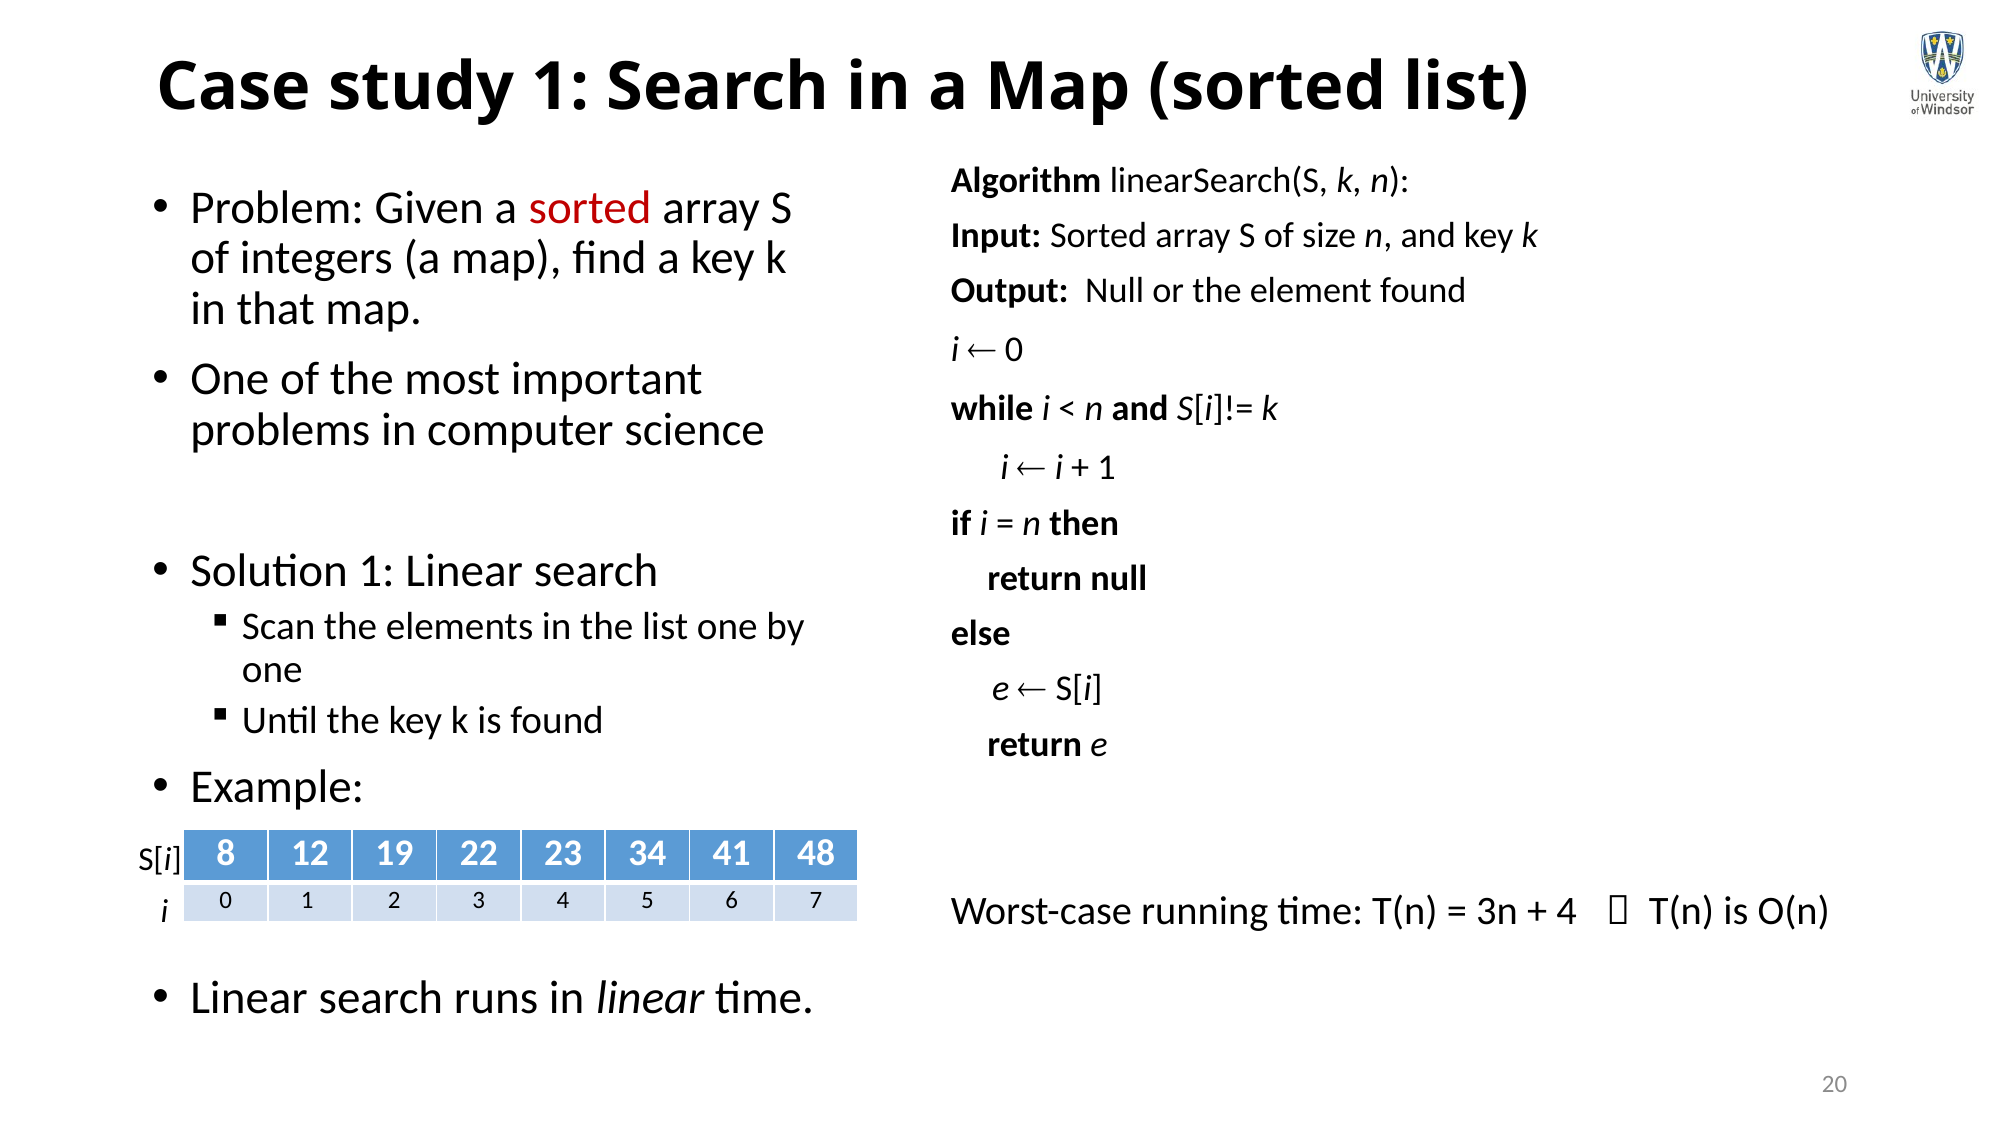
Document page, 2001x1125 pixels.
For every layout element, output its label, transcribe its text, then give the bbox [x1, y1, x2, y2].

list Problem: Given a sorted array S of integers (a map), find a key k in that map. One of the most important problems in computer science Solution 1: Linear search Scan the elements in the list one by one Until the key k is found Example: Linear search runs in linear time. [137, 174, 833, 829]
table_header 8 [197, 830, 267, 880]
slide_number 20 [1412, 1062, 1863, 1103]
table_cell 1 [269, 885, 351, 921]
table_header 12 [269, 830, 351, 880]
title Case study 1: Search in a Map (sorted list) [141, 18, 1867, 158]
table_cell 7 [775, 885, 857, 921]
table_header 22 [437, 830, 520, 880]
table_cell 4 [522, 885, 604, 921]
table_header 34 [606, 830, 689, 880]
table_header 19 [353, 830, 436, 880]
text_box Algorithm linearSearch(S, k, n): Input: Sorted array S of size n, and key k Output: Null or the element found i  0 while i < n and S[i]!= k i  i + 1 if i = n then return null else e  S[i] return e Worst-case running time: T(n) = 3n + 4  T(n) is O(n) [935, 157, 1863, 956]
table_cell 2 [353, 885, 436, 921]
table_cell 0 [184, 885, 267, 921]
table_cell 3 [437, 885, 520, 921]
table_cell 5 [606, 885, 689, 921]
table_cell 6 [690, 885, 773, 921]
picture [1902, 18, 1985, 124]
text_box i [145, 885, 184, 937]
table_header 41 [690, 830, 773, 880]
table_header 23 [522, 830, 604, 880]
list Problem: Given a sorted array S of integers (a map), find a key k in that map. One of the most important problems in computer science Solution 1: Linear search Scan the elements in the list one by one Until the key k is found Example: Linear search runs in linear time. [137, 885, 833, 1049]
table_header 48 [775, 830, 857, 880]
text_box S[i] [123, 829, 197, 885]
